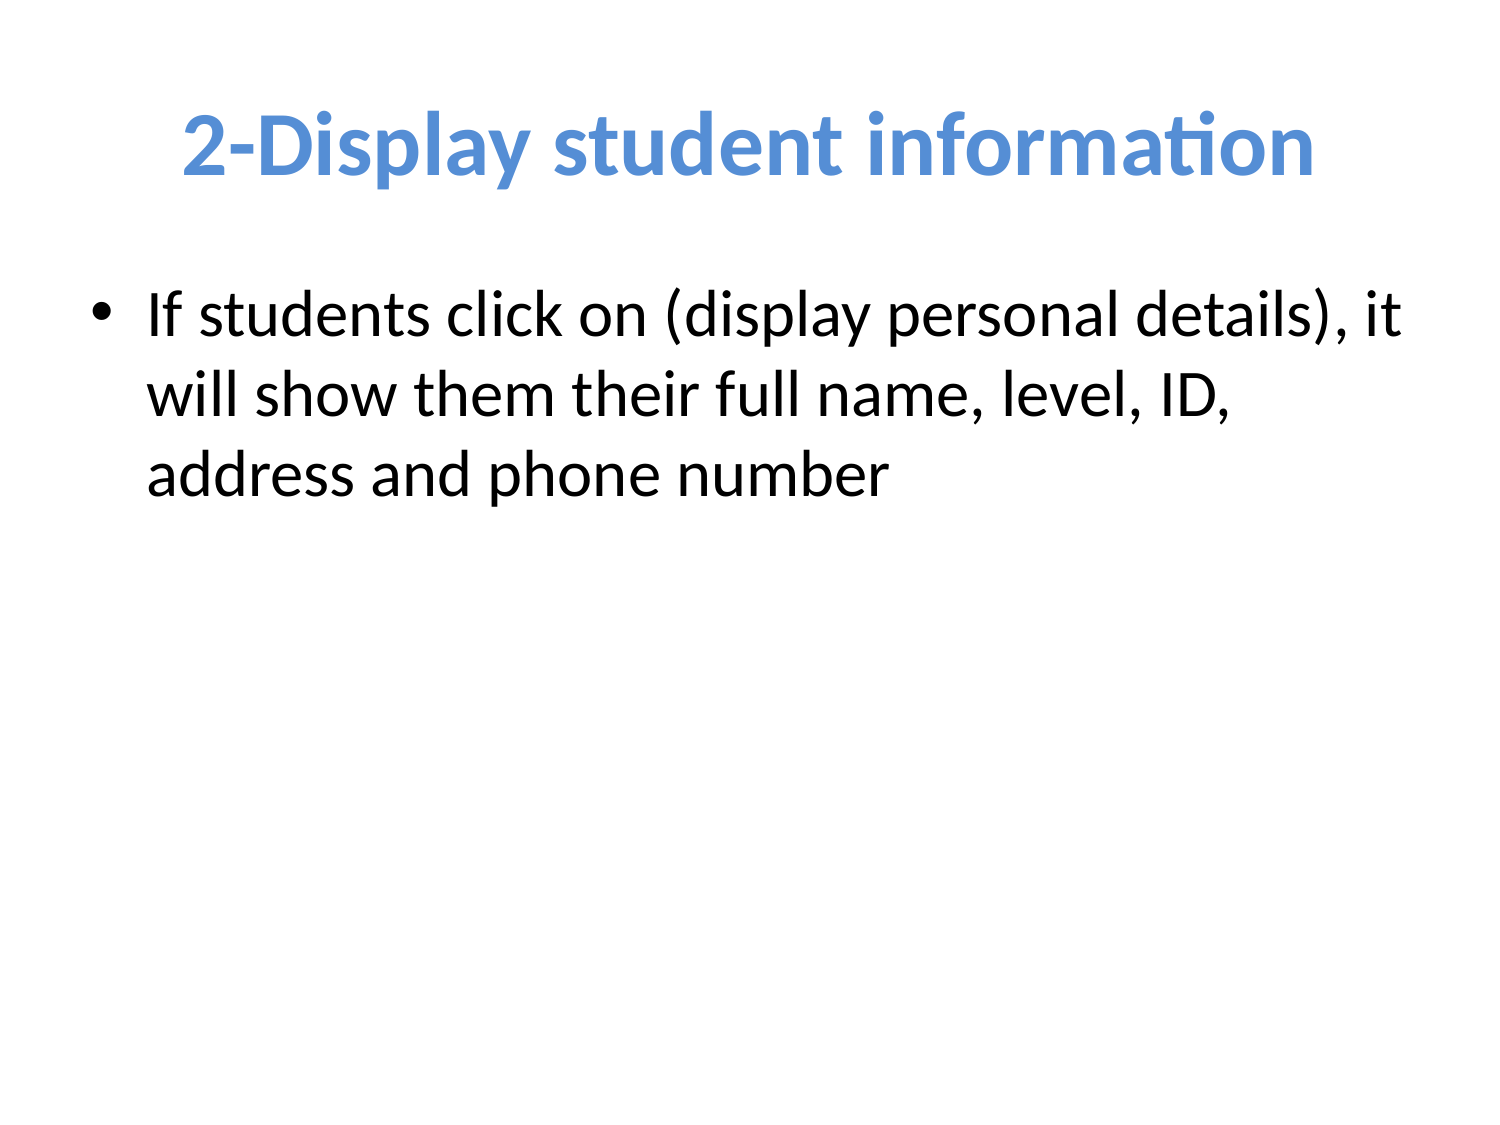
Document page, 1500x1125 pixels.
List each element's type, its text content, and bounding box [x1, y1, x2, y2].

title 2-Display student information [75, 45, 1425, 233]
list If students click on (display personal details), it will show them their full name, level, ID, address and phone number [75, 262, 1425, 1005]
